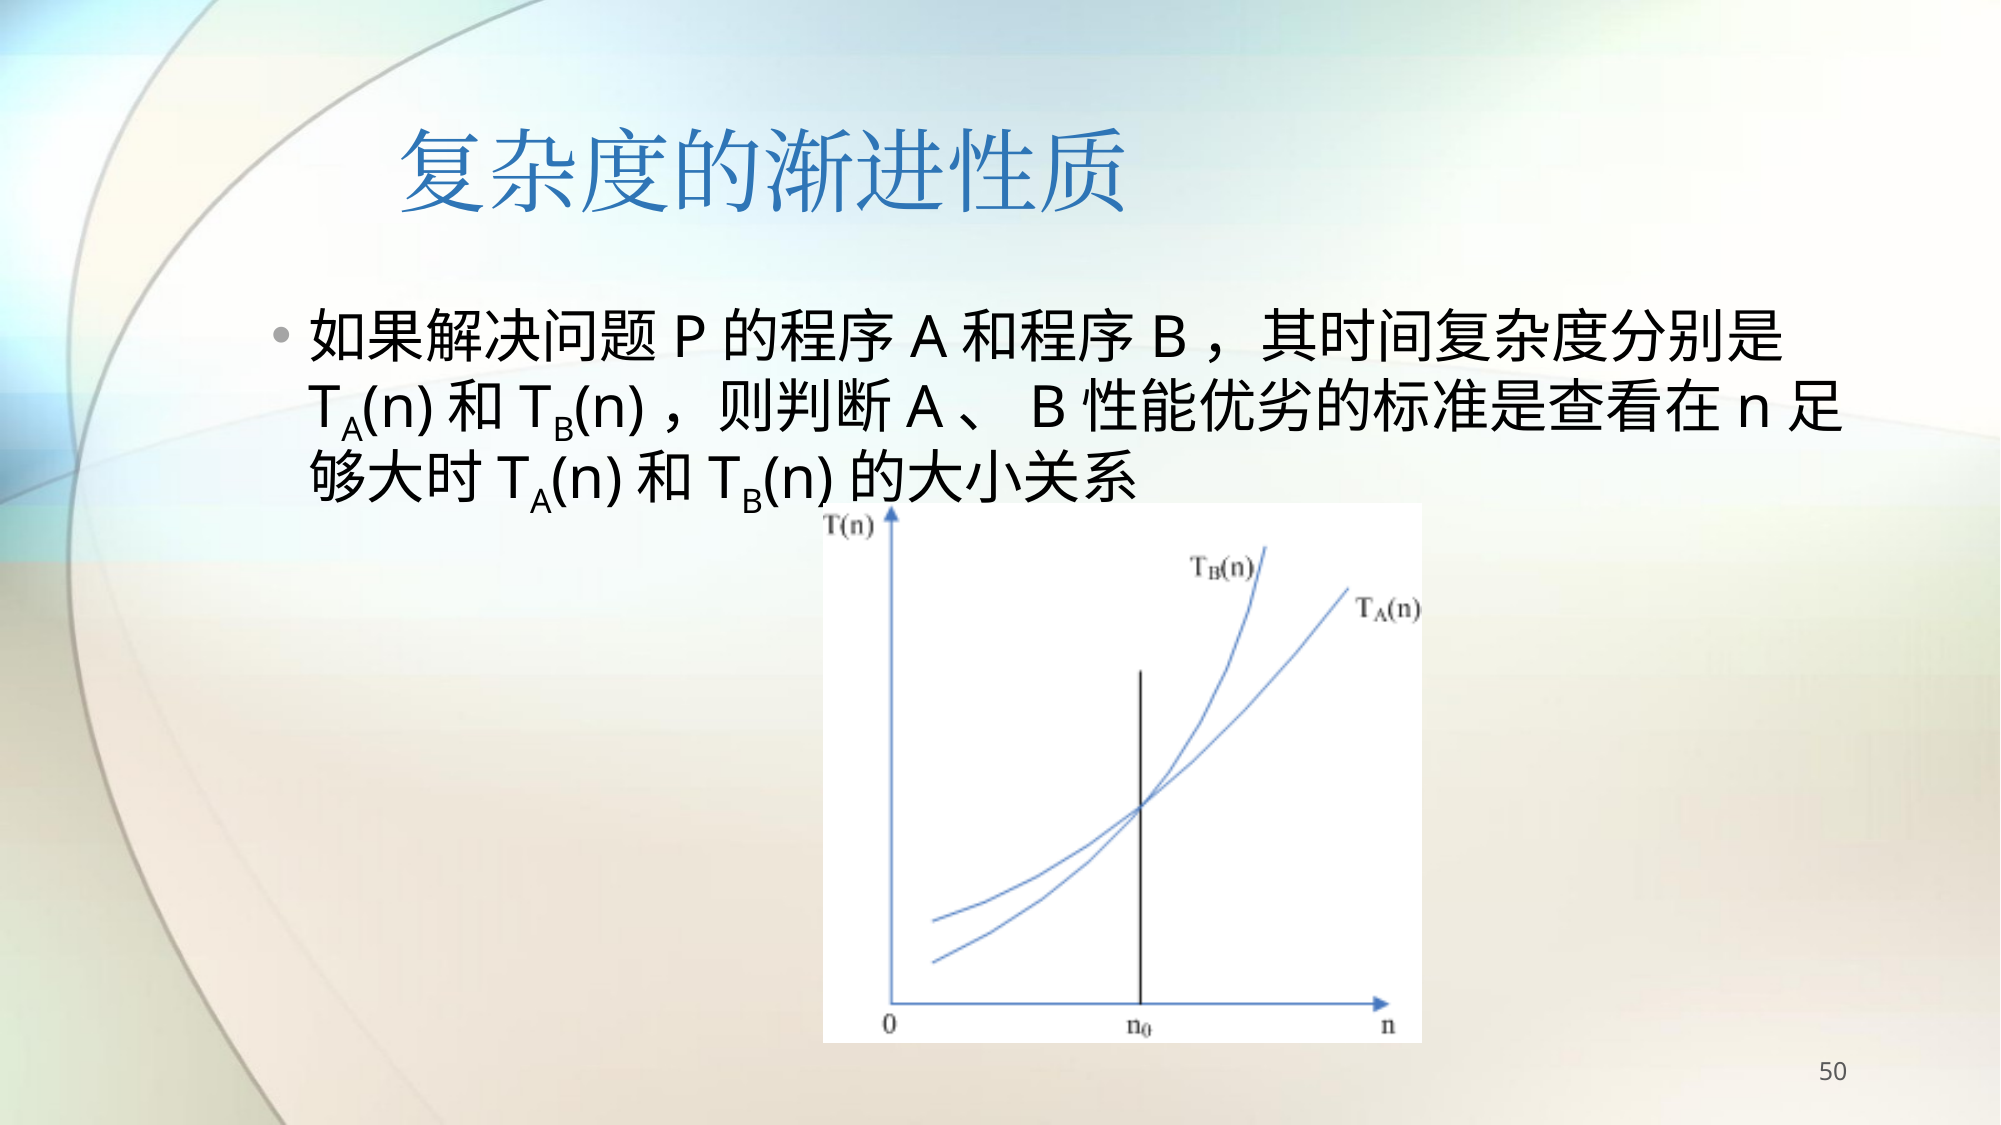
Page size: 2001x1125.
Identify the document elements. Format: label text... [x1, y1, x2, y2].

picture [0, 0, 2001, 1125]
slide_number 50 [1325, 1042, 1863, 1103]
list 如果解决问题P的程序A和程序B，其时间复杂度分别是TA(n)和TB(n)，则判断A、B性能优劣的标准是查看在n足够大时TA(n)和TB(n)的大小关系 [256, 299, 1863, 1014]
title 复杂度的渐进性质 [381, 59, 1863, 278]
